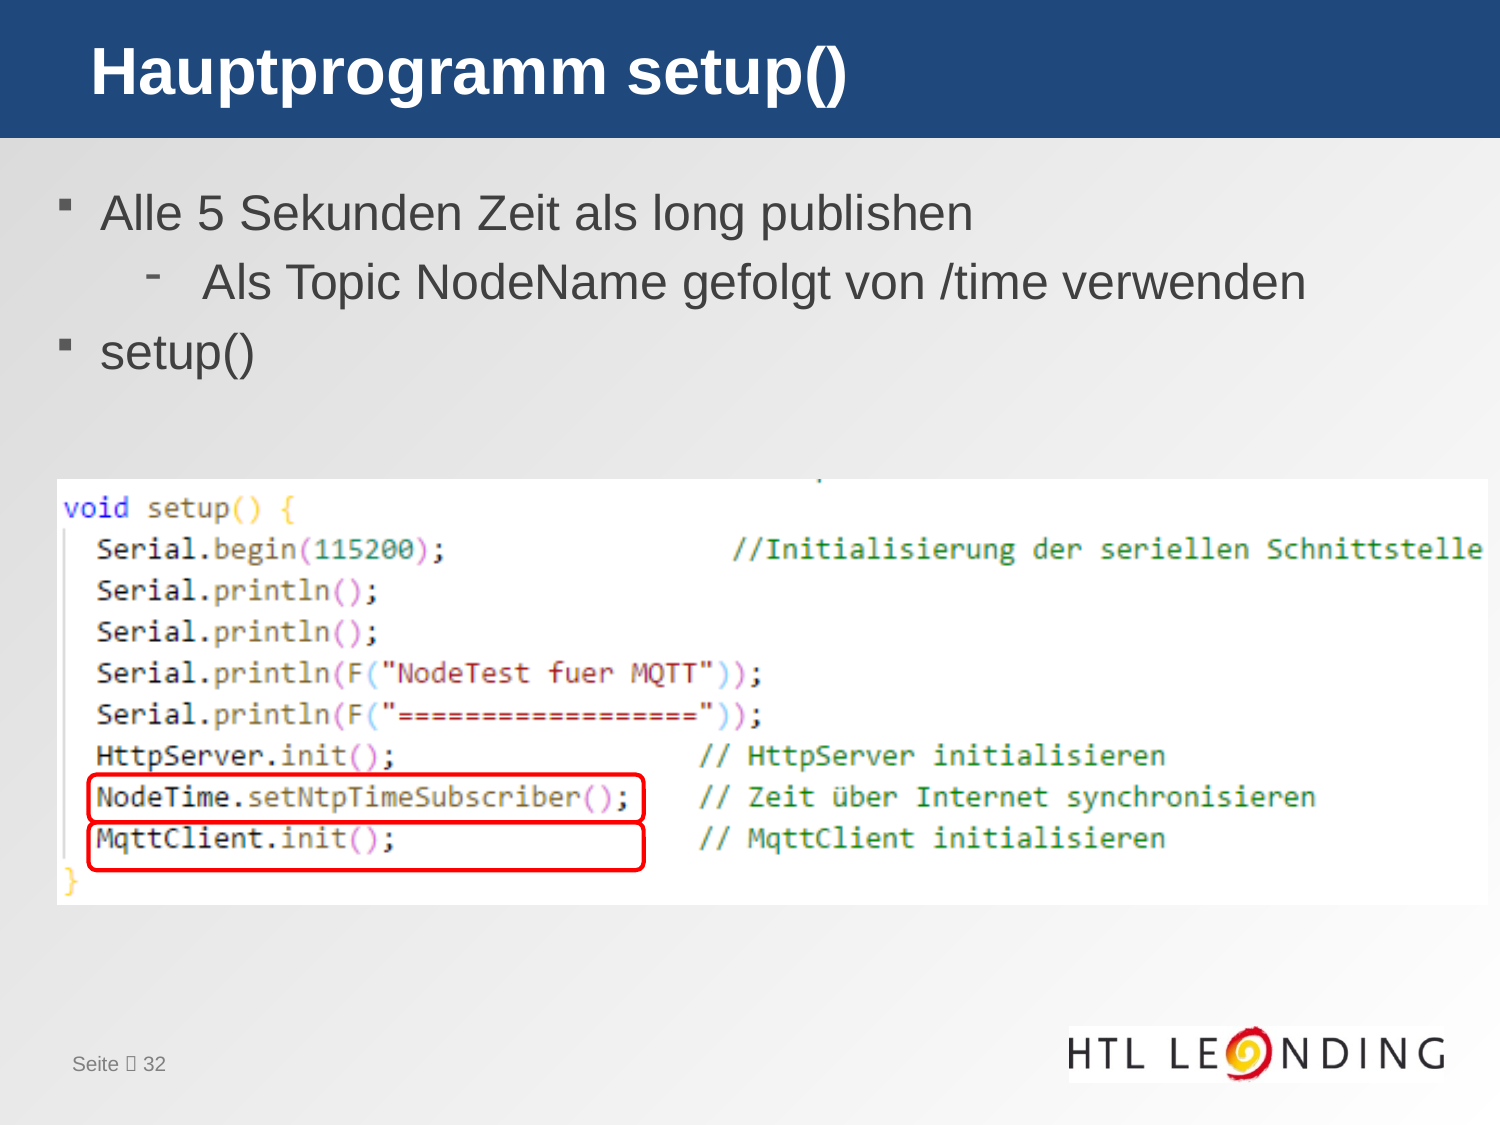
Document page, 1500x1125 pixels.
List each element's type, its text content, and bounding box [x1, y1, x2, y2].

title Hauptprogramm setup() [75, 20, 1425, 208]
picture [1069, 1026, 1444, 1083]
picture [57, 479, 1488, 906]
list Alle 5 Sekunden Zeit als long publishen Als Topic NodeName gefolgt von /time verwenden setup() [41, 172, 1392, 916]
